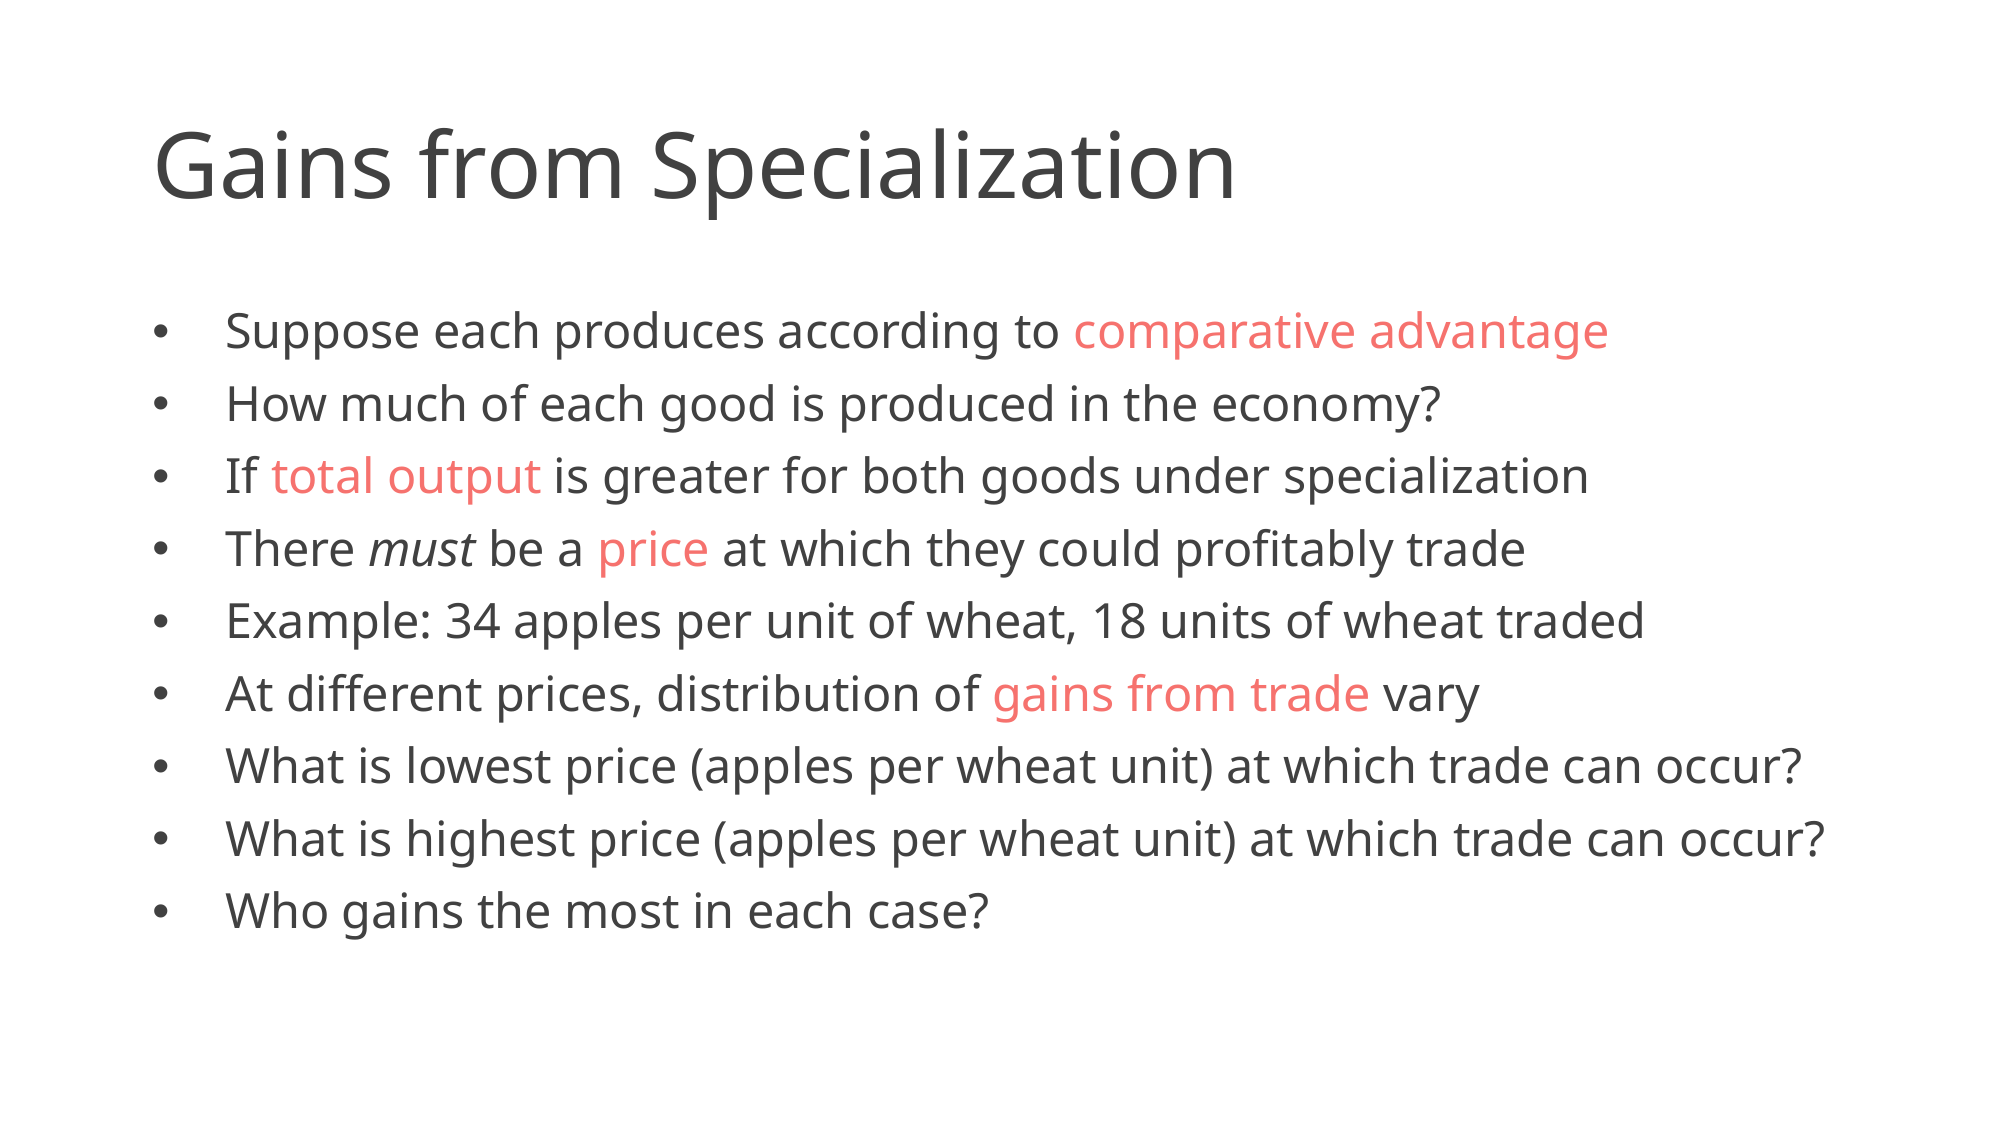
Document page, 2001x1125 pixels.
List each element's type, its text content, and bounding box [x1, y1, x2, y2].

title Gains from Specialization [137, 59, 1863, 278]
list Suppose each produces according to comparative advantage How much of each good is produced in the economy? If total output is greater for both goods under specialization There must be a price at which they could profitably trade Example: 34 apples per unit of wheat, 18 units of wheat traded At different prices, distribution of gains from trade vary What is lowest price (apples per wheat unit) at which trade can occur? What is highest price (apples per wheat unit) at which trade can occur? Who gains the most in each case? [137, 299, 1863, 986]
